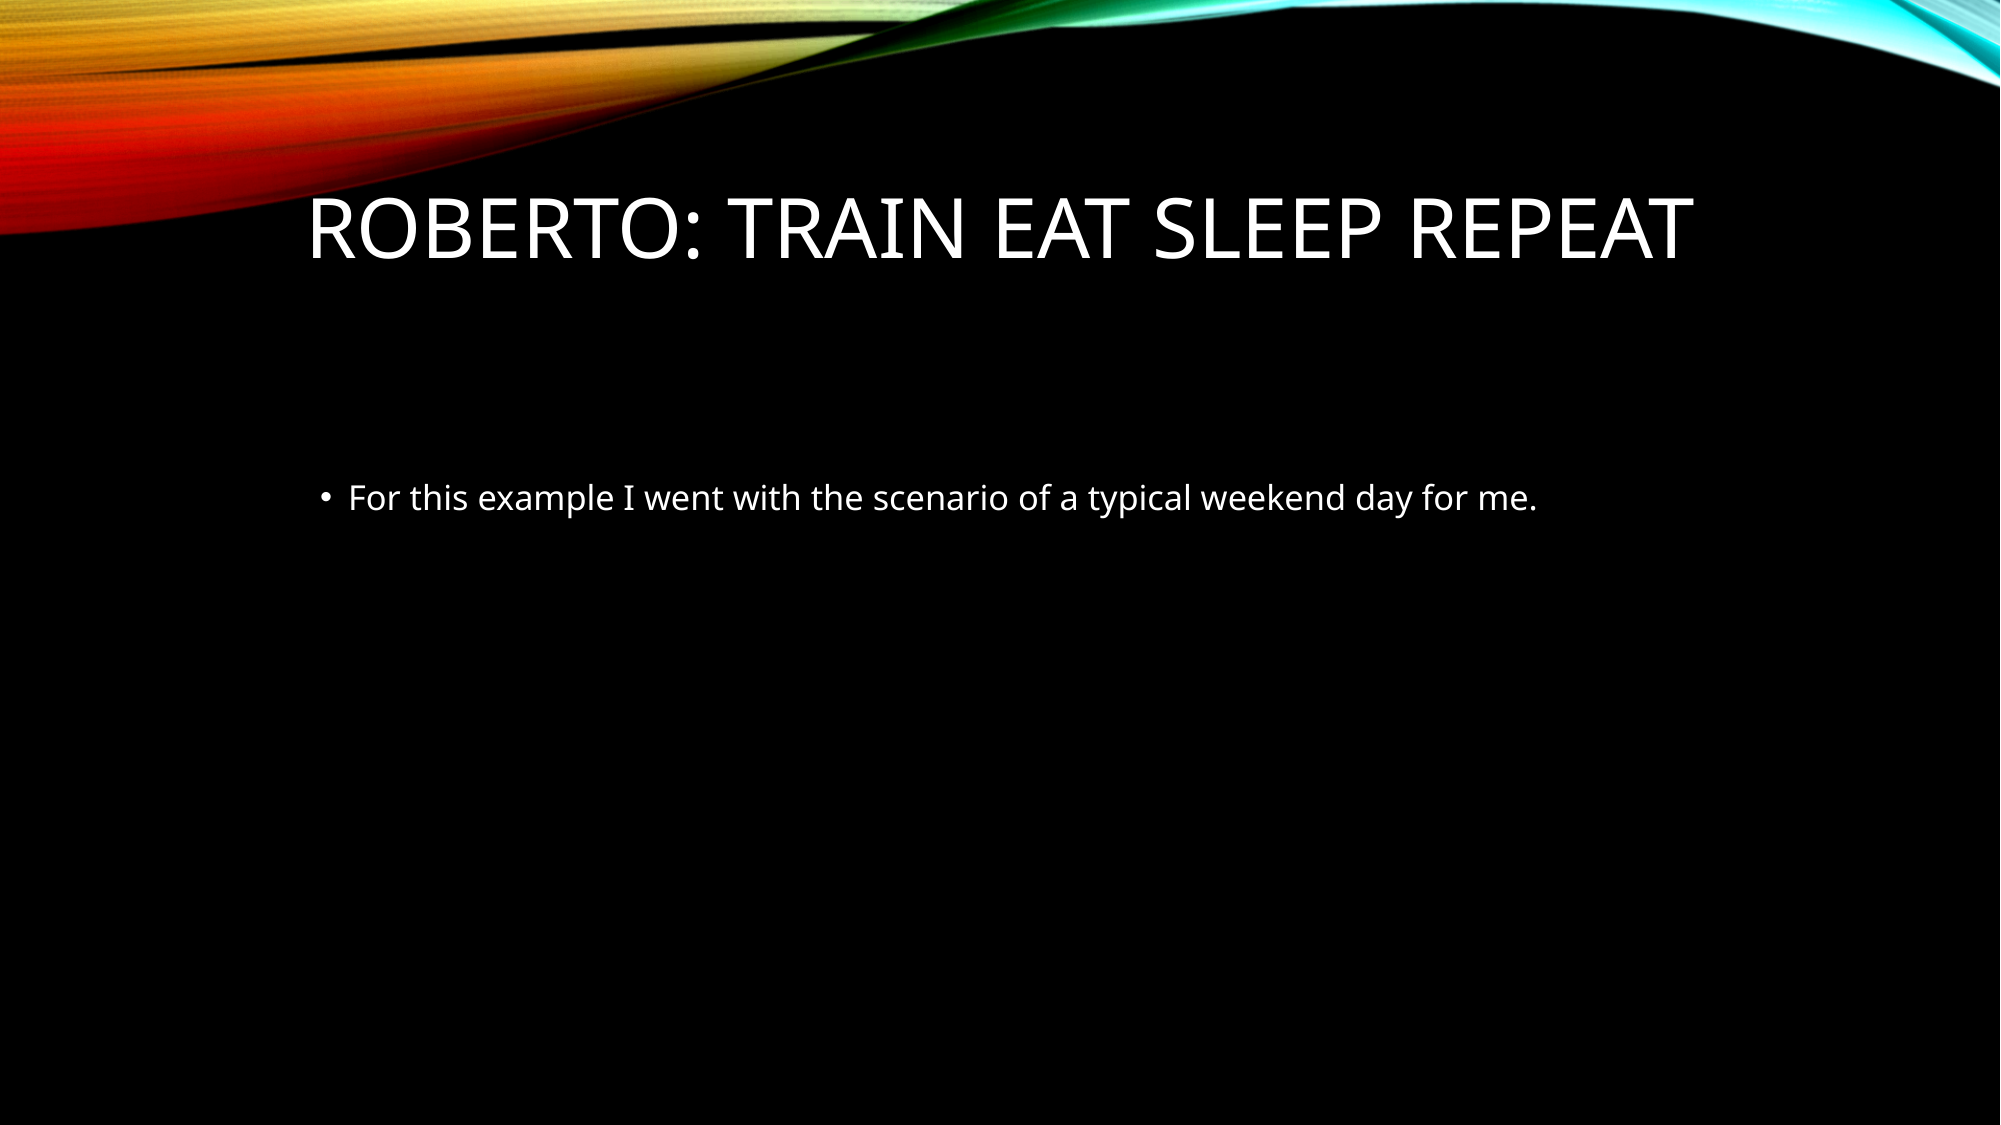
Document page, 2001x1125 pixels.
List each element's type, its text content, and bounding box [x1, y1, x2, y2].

title Roberto: train eat sleep repeat [112, 125, 1888, 338]
list For this example I went with the scenario of a typical weekend day for me. [304, 473, 1696, 545]
picture [0, 0, 2000, 237]
